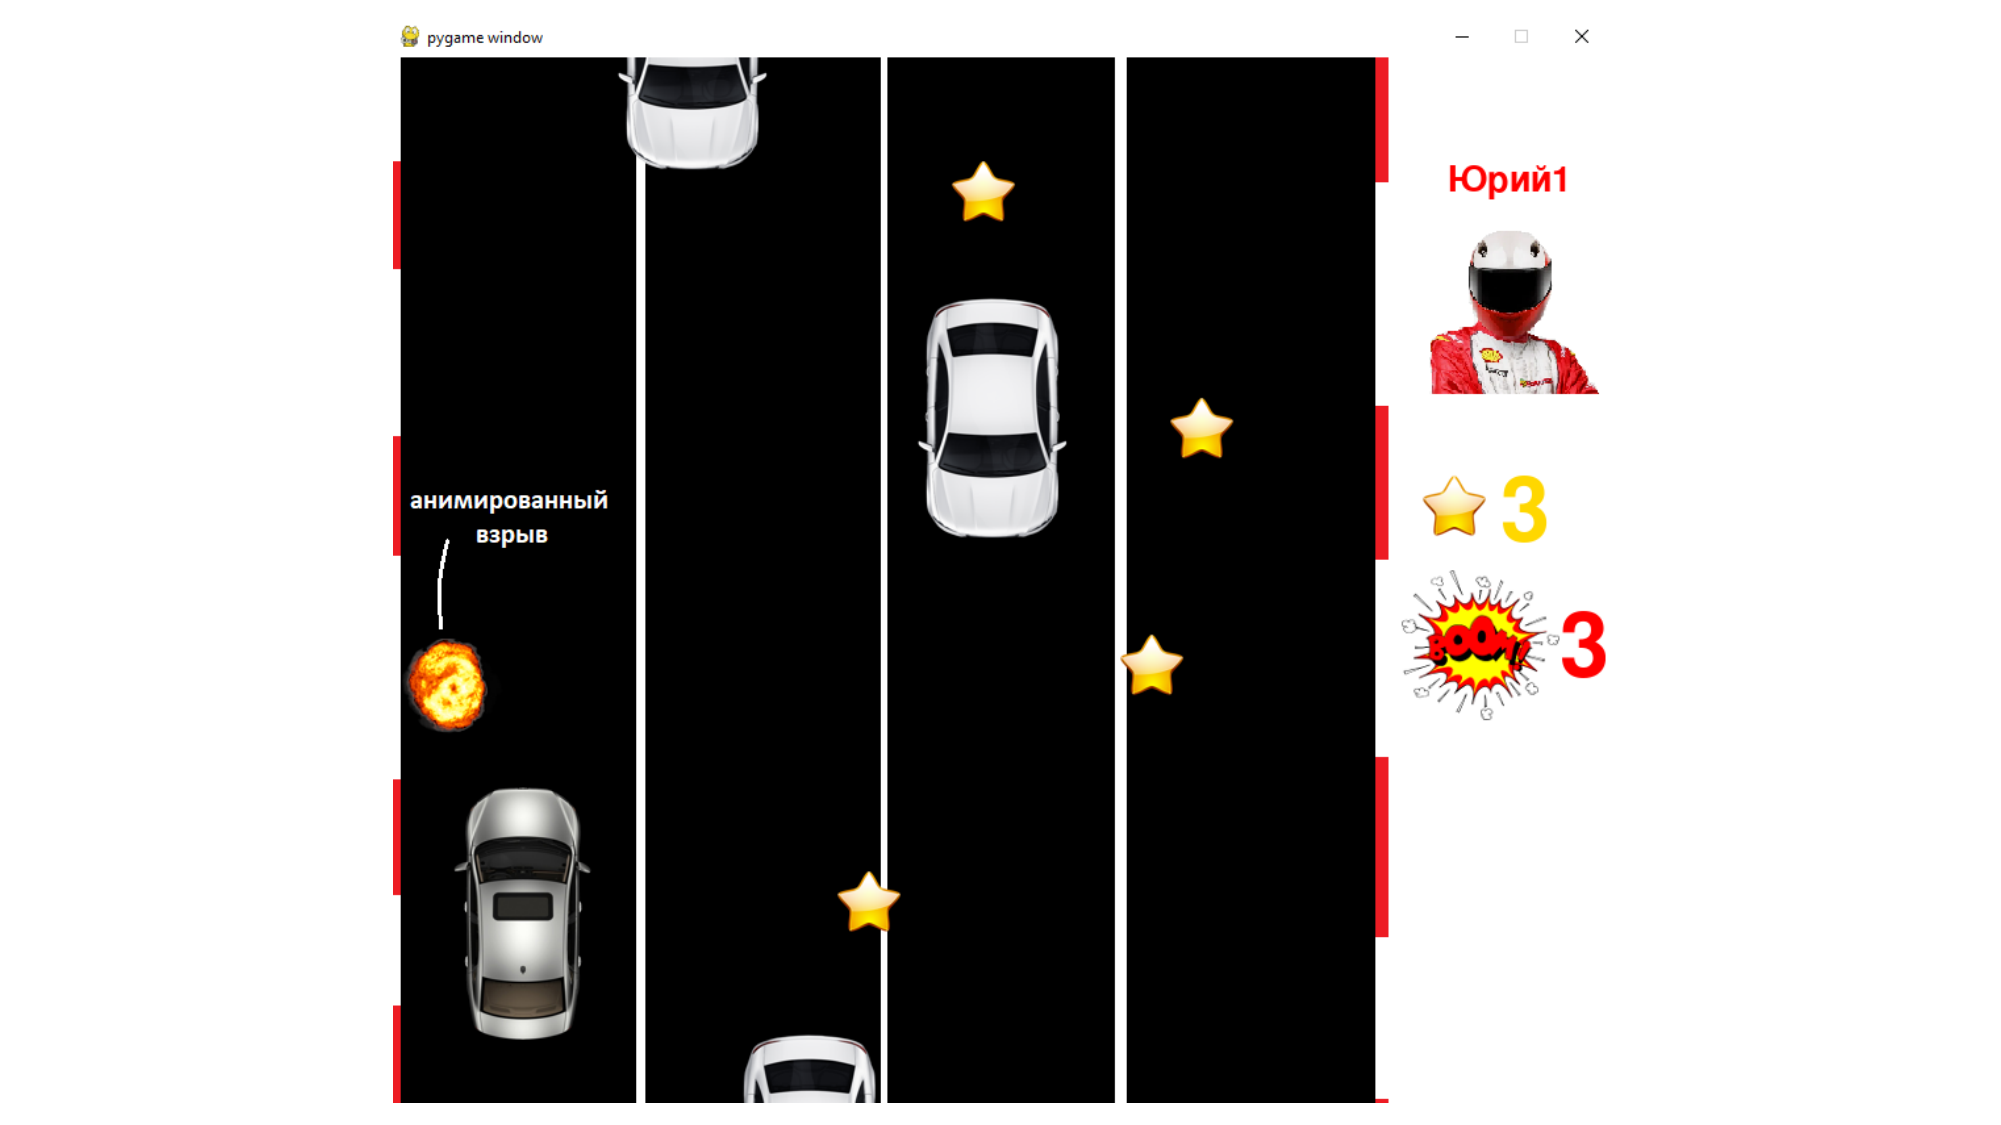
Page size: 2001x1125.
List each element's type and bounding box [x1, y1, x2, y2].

picture [392, 21, 1608, 1104]
